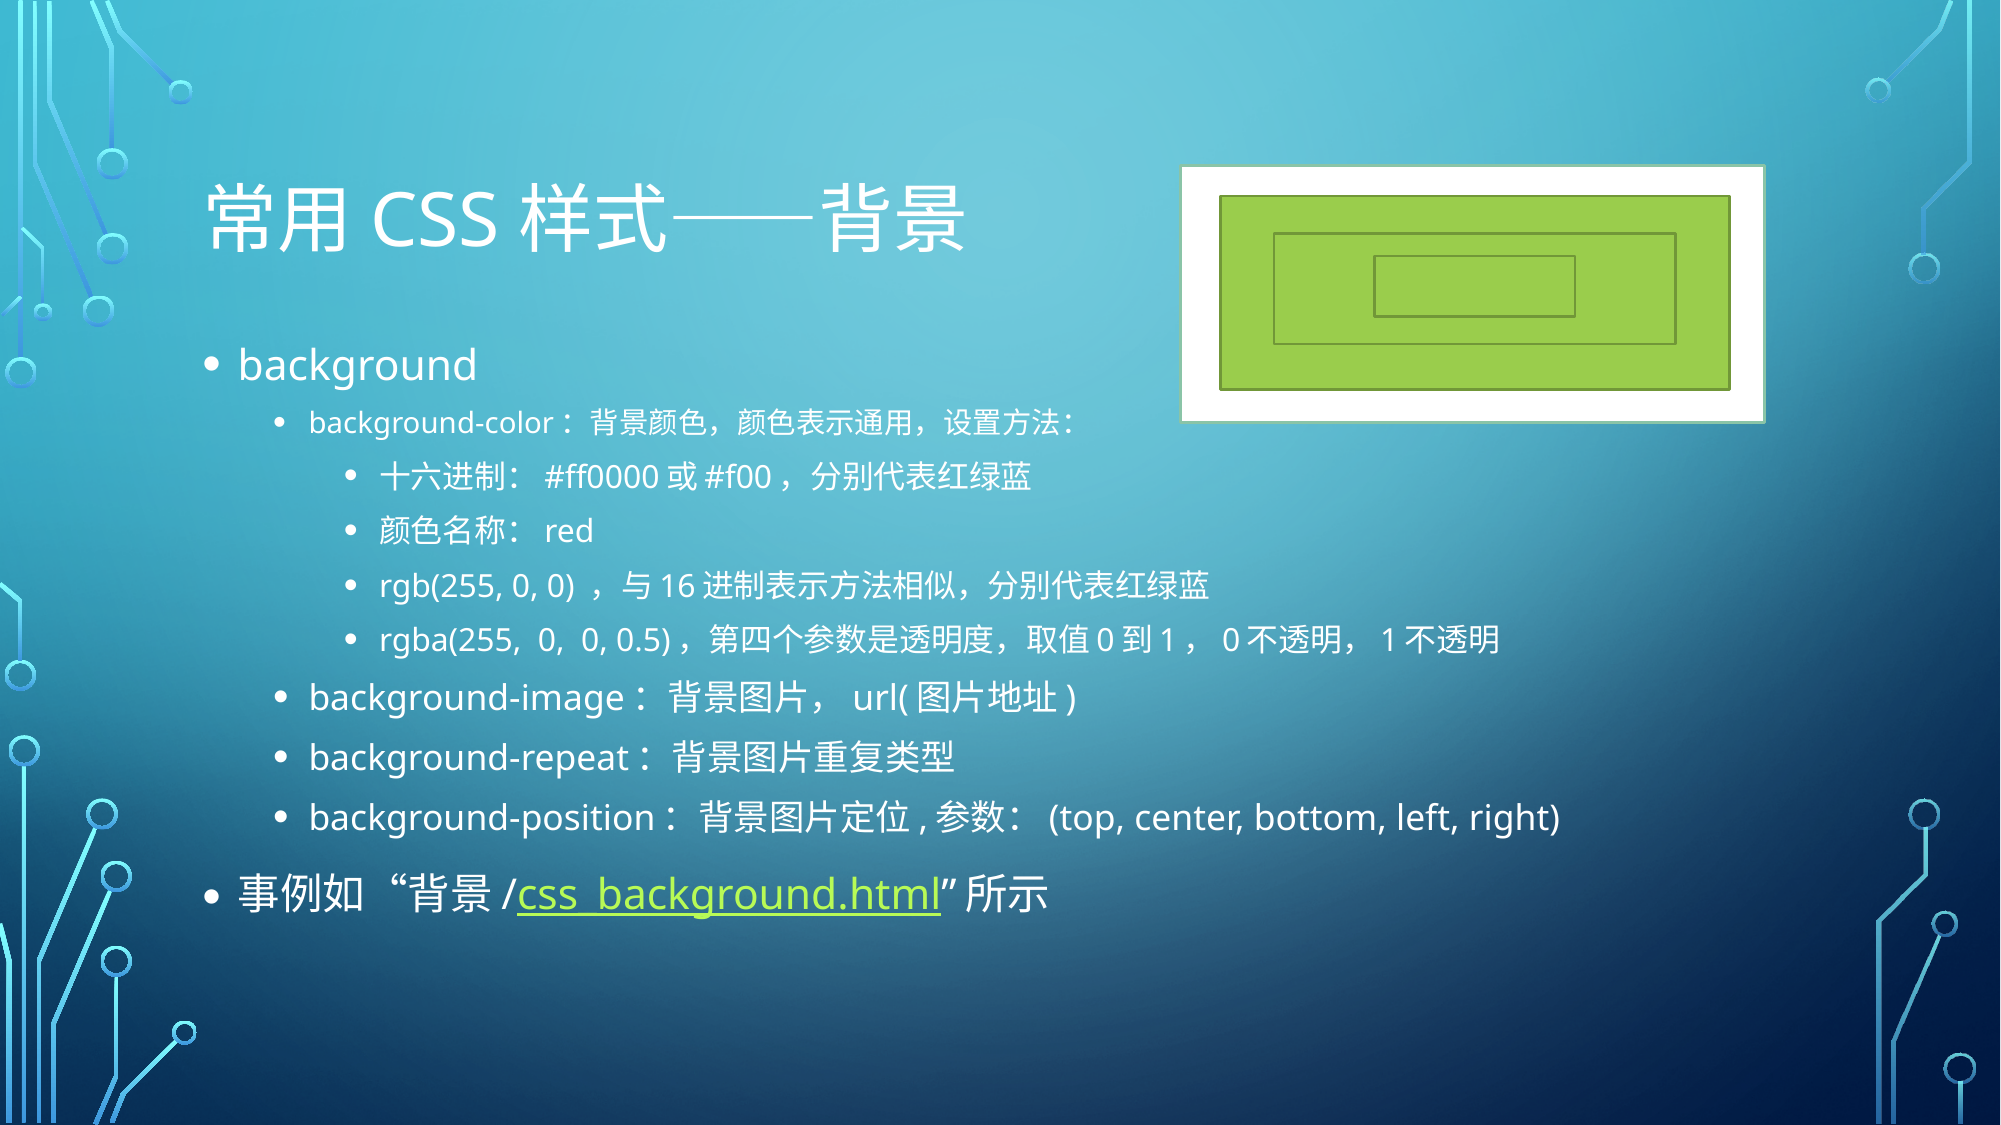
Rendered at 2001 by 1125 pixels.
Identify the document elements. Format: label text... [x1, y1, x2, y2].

title 常用CSS样式——背景 [187, 101, 1813, 320]
text_box [1219, 195, 1731, 391]
text_box [1273, 232, 1677, 345]
text_box [1179, 164, 1766, 424]
text_box [1373, 255, 1576, 318]
list background background-color：背景颜色，颜色表示通用，设置方法： 十六进制：#ff0000或#f00，分别代表红绿蓝 颜色名称：red rgb(255, 0, 0) ，与16进制表示方法相似，分别代表红绿蓝 rgba(255, 0, 0, 0.5)，第四个参数是透明度，取值0到1，0不透明，1不透明 background-image：背景图片，url(图片地址) background-repeat：背景图片重复类型 background-position：背景图片定位,参数：(top, center, bottom, left, right) 事例如“背景/css_background.html”所示 [187, 320, 1869, 936]
